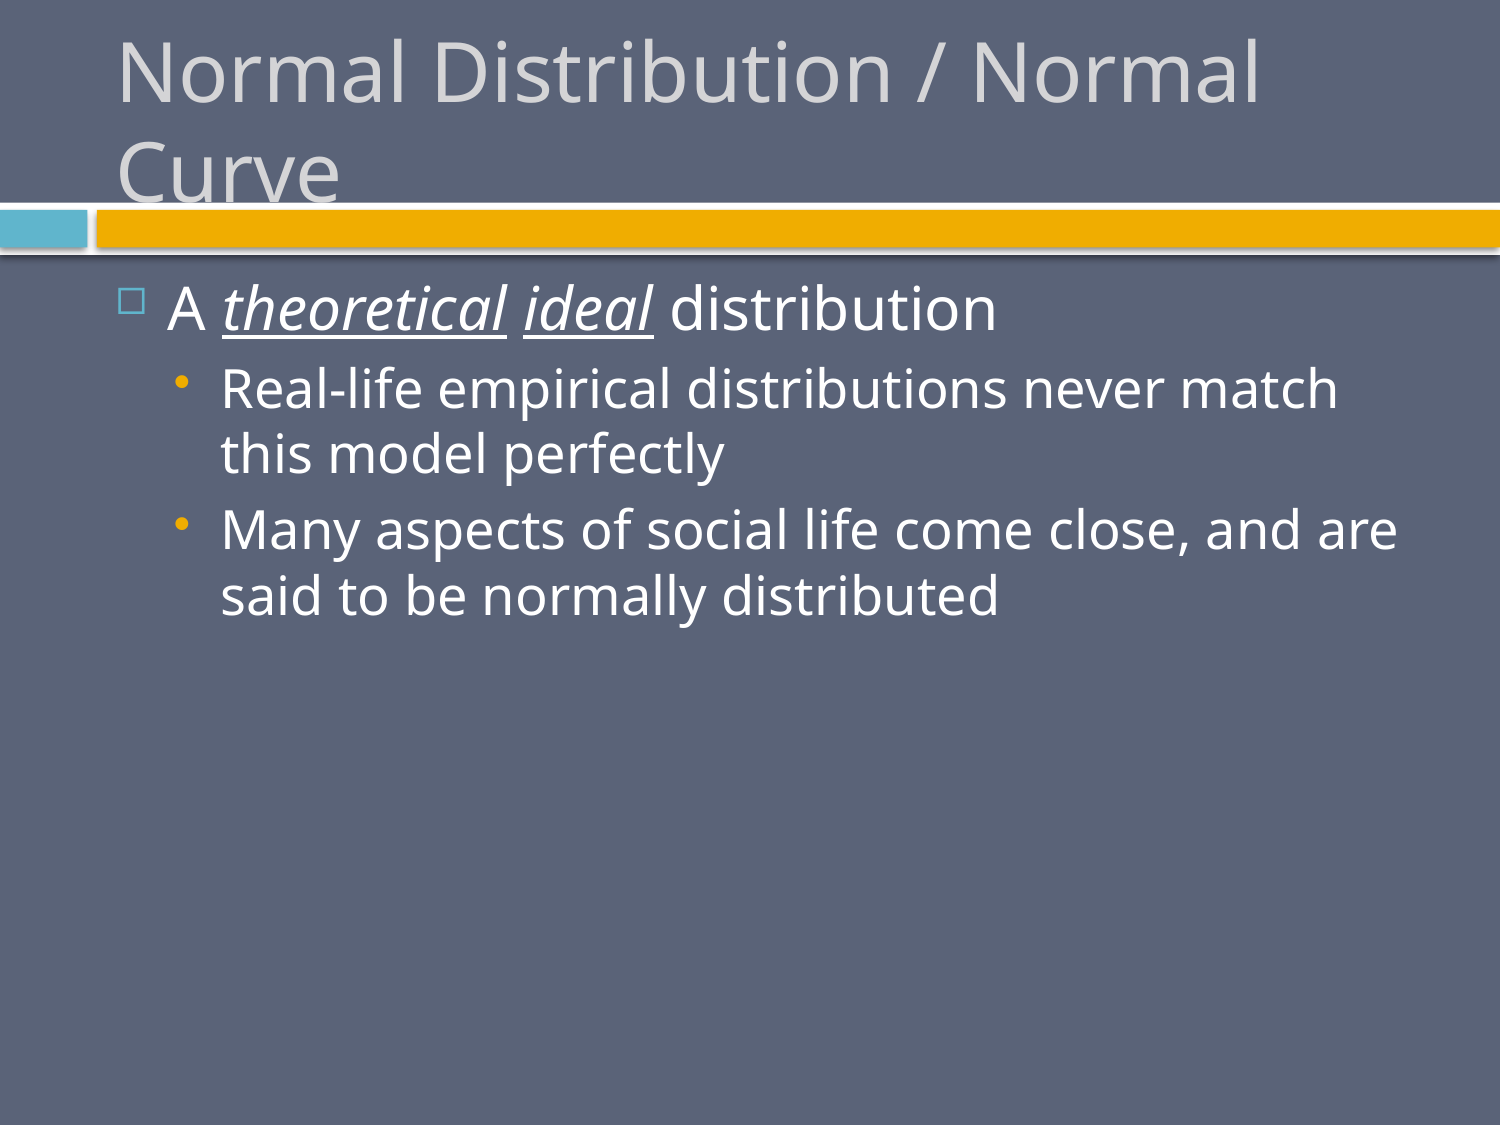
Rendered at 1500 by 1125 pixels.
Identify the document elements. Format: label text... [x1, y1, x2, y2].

list A theoretical ideal distribution Real-life empirical distributions never match this model perfectly Many aspects of social life come close, and are said to be normally distributed [100, 262, 1439, 1001]
title Normal Distribution / Normal Curve [100, 37, 1439, 201]
